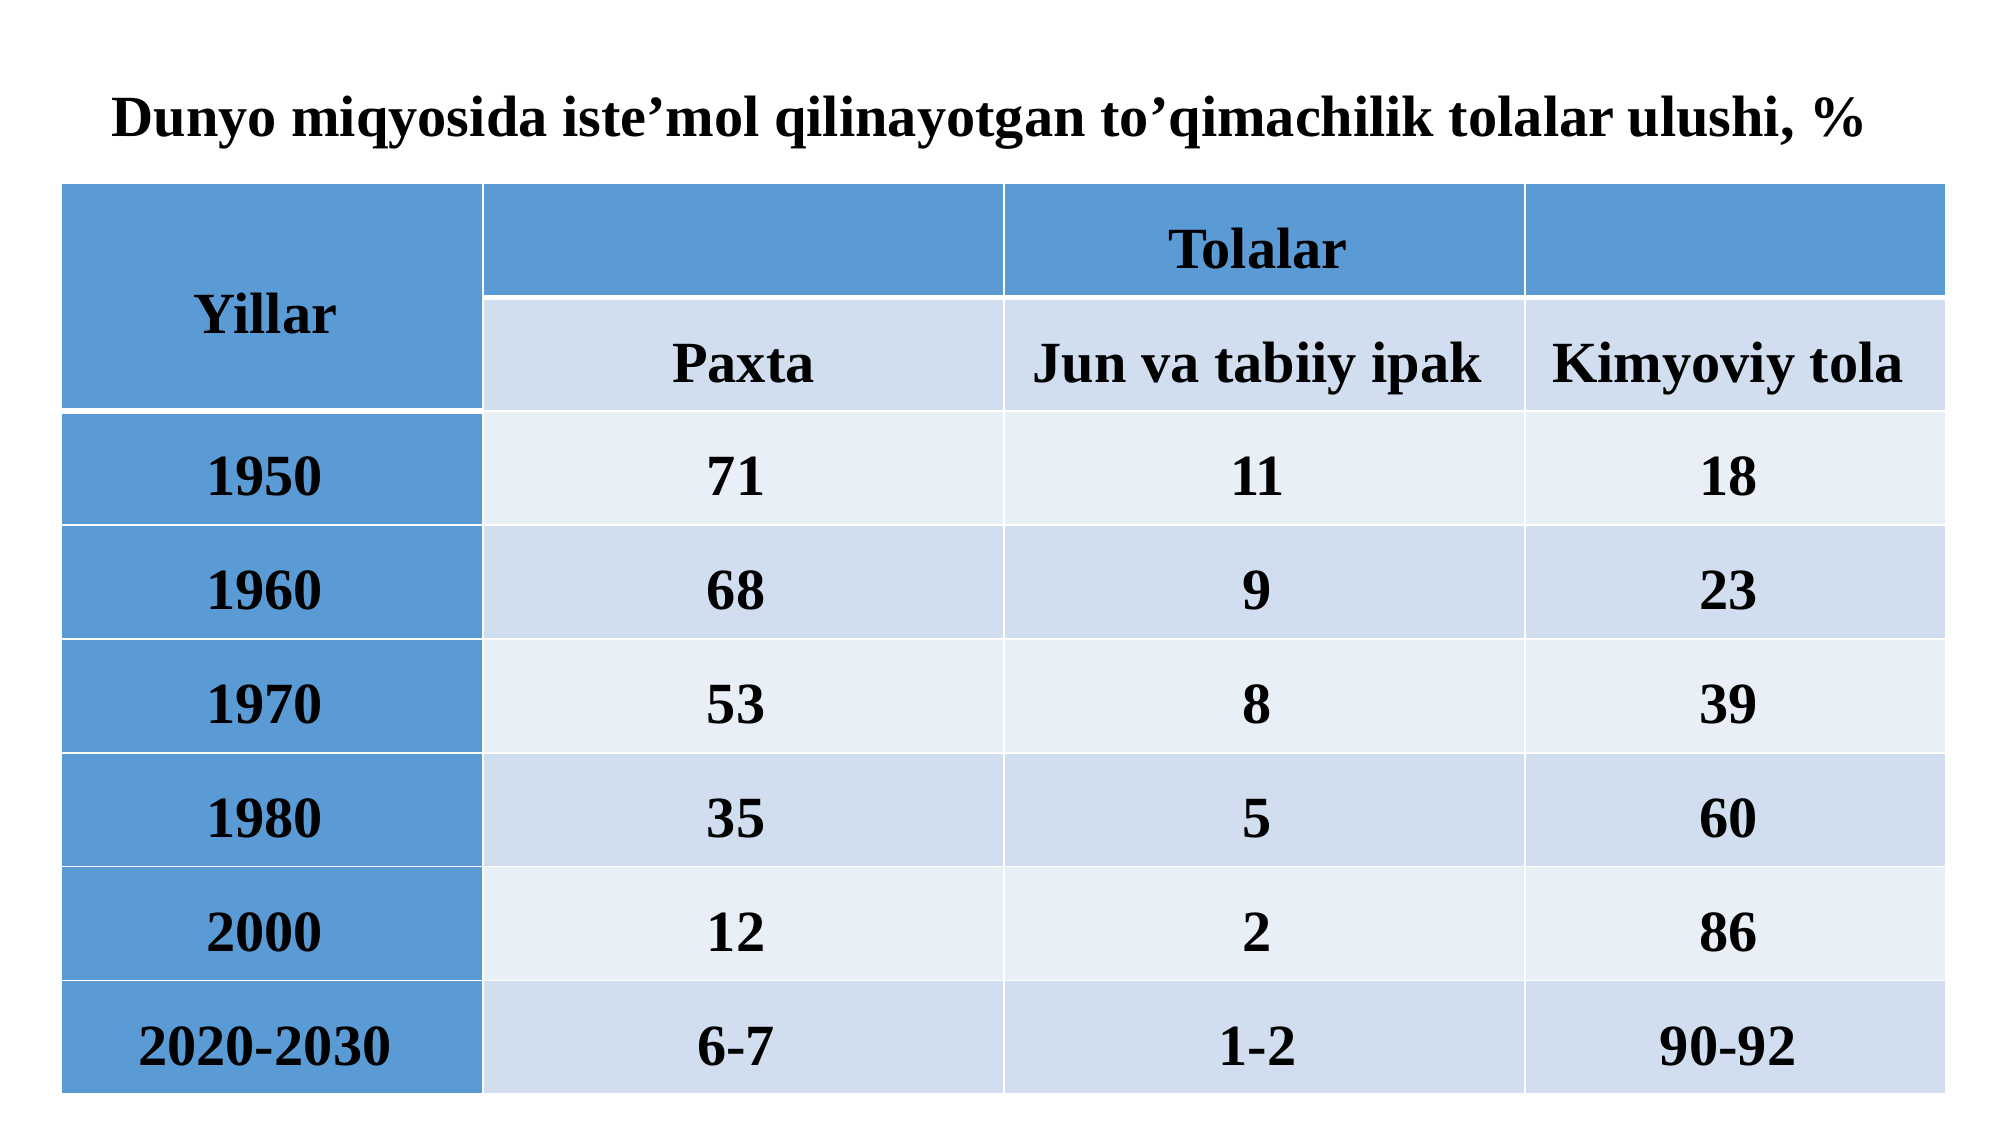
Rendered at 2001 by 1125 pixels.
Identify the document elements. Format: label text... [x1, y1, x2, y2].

table_cell Kimyoviy tola [1526, 300, 1945, 410]
table_cell 86 [1526, 867, 1945, 980]
table_cell 35 [484, 754, 1003, 866]
table_cell 71 [484, 412, 1003, 524]
table_cell 1970 [62, 640, 482, 752]
table_cell 2000 [62, 867, 482, 980]
table_cell 60 [1526, 754, 1945, 866]
table_cell 1980 [62, 754, 482, 866]
table_cell 18 [1526, 412, 1945, 524]
text_box Dunyo miqyosida iste’mol qilinayotgan to’qimachilik tolalar ulushi, % [71, 70, 1910, 296]
table_cell 1-2 [1005, 981, 1524, 1093]
table_cell 6-7 [484, 981, 1003, 1093]
table_cell Jun va tabiiy ipak [1005, 300, 1524, 410]
table_cell 1960 [62, 526, 482, 638]
table_cell Paxta [484, 300, 1003, 410]
table_cell 68 [484, 526, 1003, 638]
table_cell 23 [1526, 526, 1945, 638]
table_header [1910, 184, 1945, 295]
table_cell 1950 [62, 414, 482, 524]
table_cell 2 [1005, 867, 1524, 980]
table_cell 90-92 [1526, 981, 1945, 1093]
table_cell 53 [484, 640, 1003, 752]
table_cell 11 [1005, 412, 1524, 524]
table_cell 12 [484, 867, 1003, 980]
table_cell 2020-2030 [62, 981, 482, 1093]
table_header Yillar [62, 184, 482, 408]
table_cell 8 [1005, 640, 1524, 752]
table_cell 9 [1005, 526, 1524, 638]
table_cell 5 [1005, 754, 1524, 866]
table_cell 39 [1526, 640, 1945, 752]
